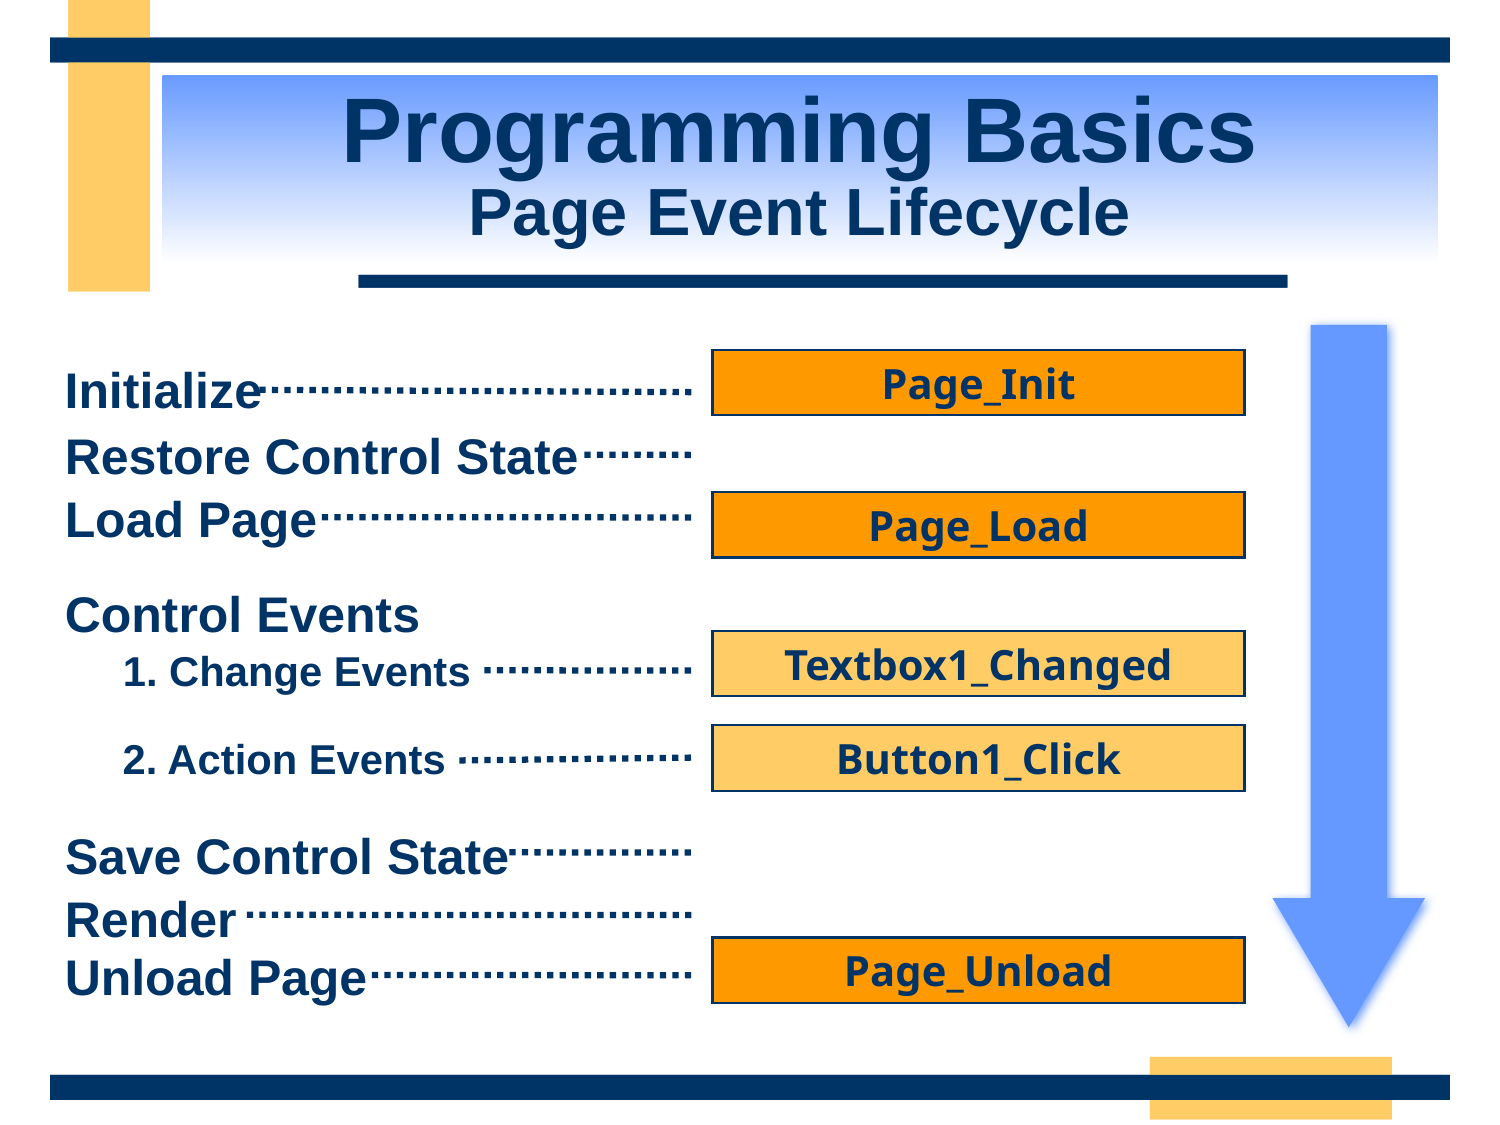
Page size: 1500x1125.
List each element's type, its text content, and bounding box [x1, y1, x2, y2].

text_box Page_Load [712, 492, 1245, 558]
title Programming Basics Page Event Lifecycle [162, 75, 1438, 263]
text_box Restore Control State [50, 417, 594, 493]
text_box Control Events [50, 574, 436, 651]
text_box Button1_Click [712, 725, 1245, 791]
text_box Load Page [50, 479, 333, 555]
text_box Unload Page [50, 937, 383, 1013]
text_box 2. Action Events [108, 725, 461, 791]
text_box Initialize [49, 350, 278, 427]
text_box Render [50, 879, 252, 937]
text_box Page_Unload [712, 937, 1245, 1003]
text_box Save Control State [50, 817, 525, 893]
text_box Page_Init [712, 350, 1245, 416]
text_box 1. Change Events [108, 637, 486, 703]
text_box Textbox1_Changed [712, 630, 1245, 697]
text_box [1272, 324, 1425, 1028]
